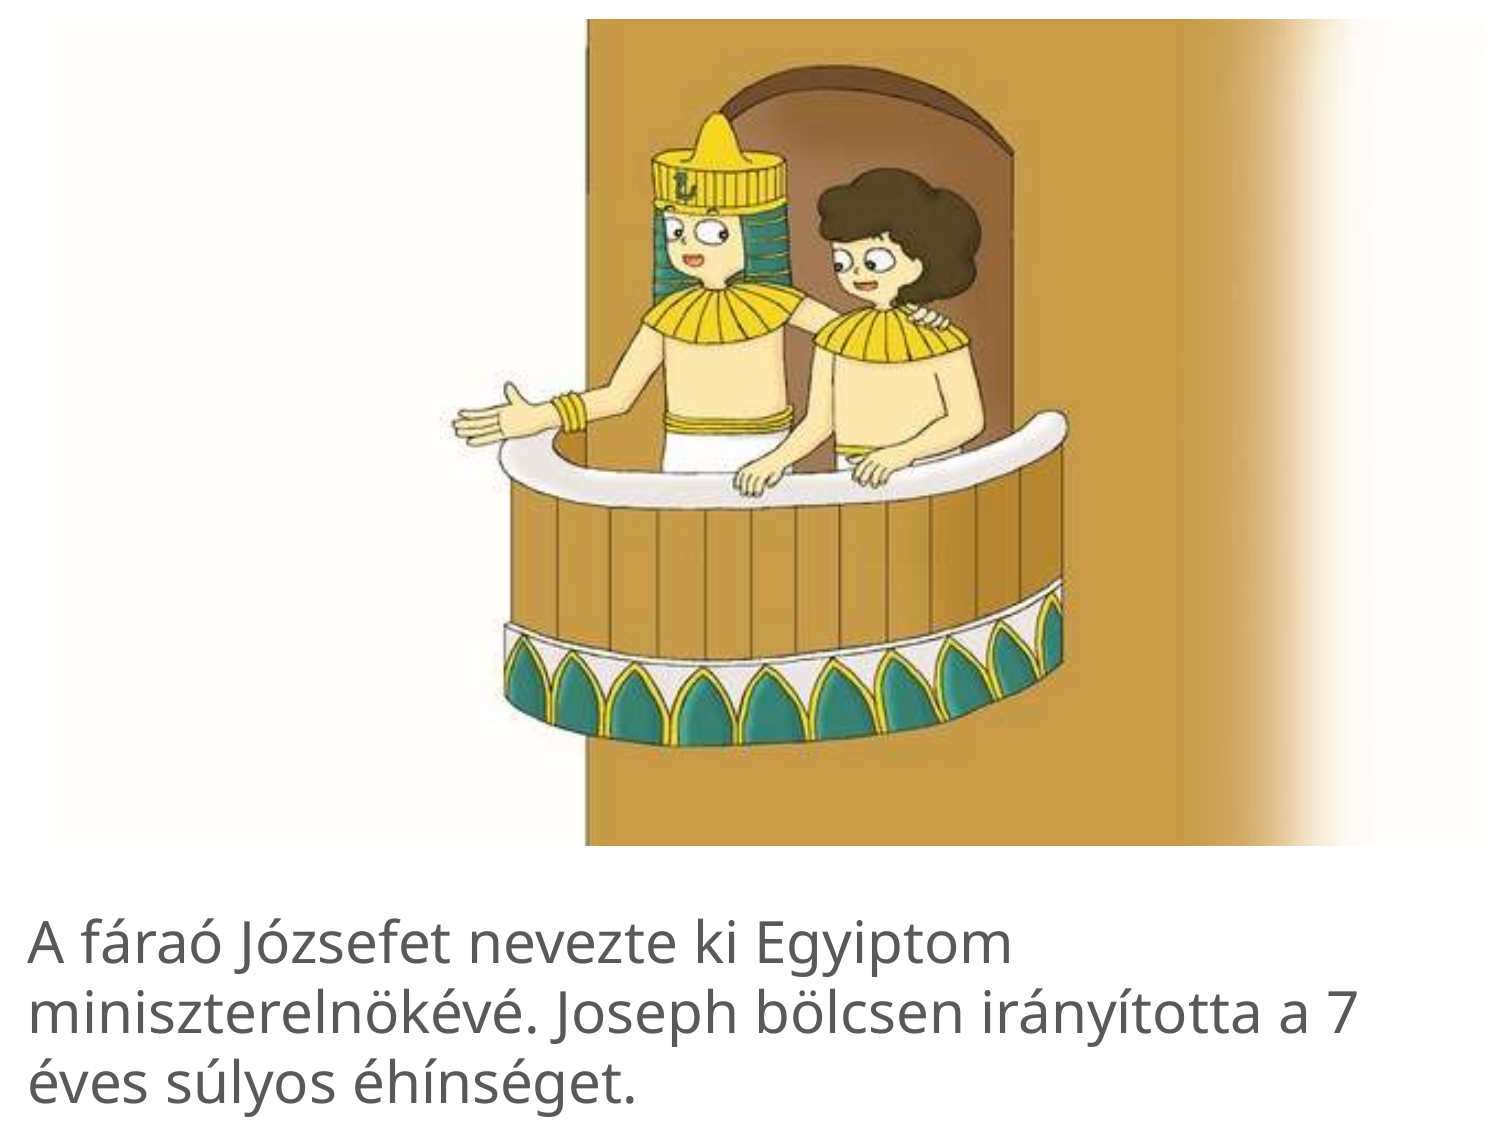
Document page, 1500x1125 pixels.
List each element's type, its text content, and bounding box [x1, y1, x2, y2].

picture [52, 18, 1484, 847]
text_box A fáraó Józsefet nevezte ki Egyiptom miniszterelnökévé. Joseph bölcsen irányította a 7 éves súlyos éhínséget. [13, 897, 1484, 1123]
